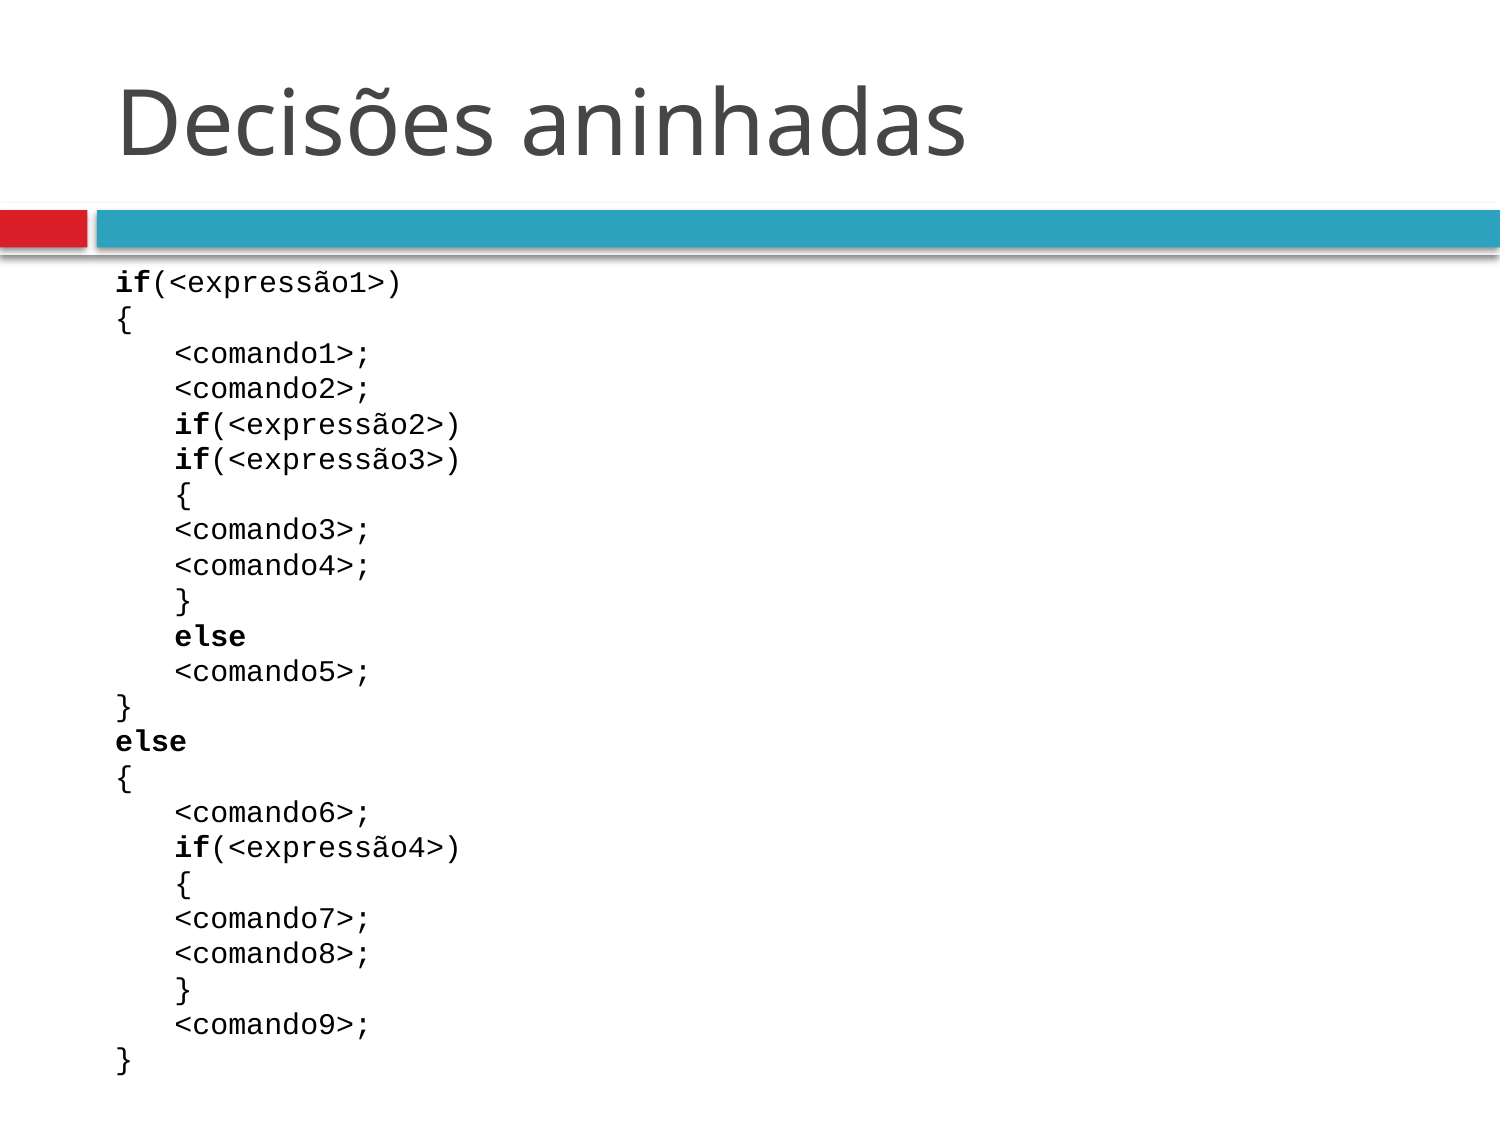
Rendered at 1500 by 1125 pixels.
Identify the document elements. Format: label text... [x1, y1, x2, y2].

title Decisões aninhadas [100, 37, 1471, 200]
list if(<expressão1>) { <comando1>; <comando2>; if(<expressão2>) if(<expressão3>) { <comando3>; <comando4>; } else <comando5>; } else { <comando6>; if(<expressão4>) { <comando7>; <comando8>; } <comando9>; } [100, 262, 1471, 1094]
